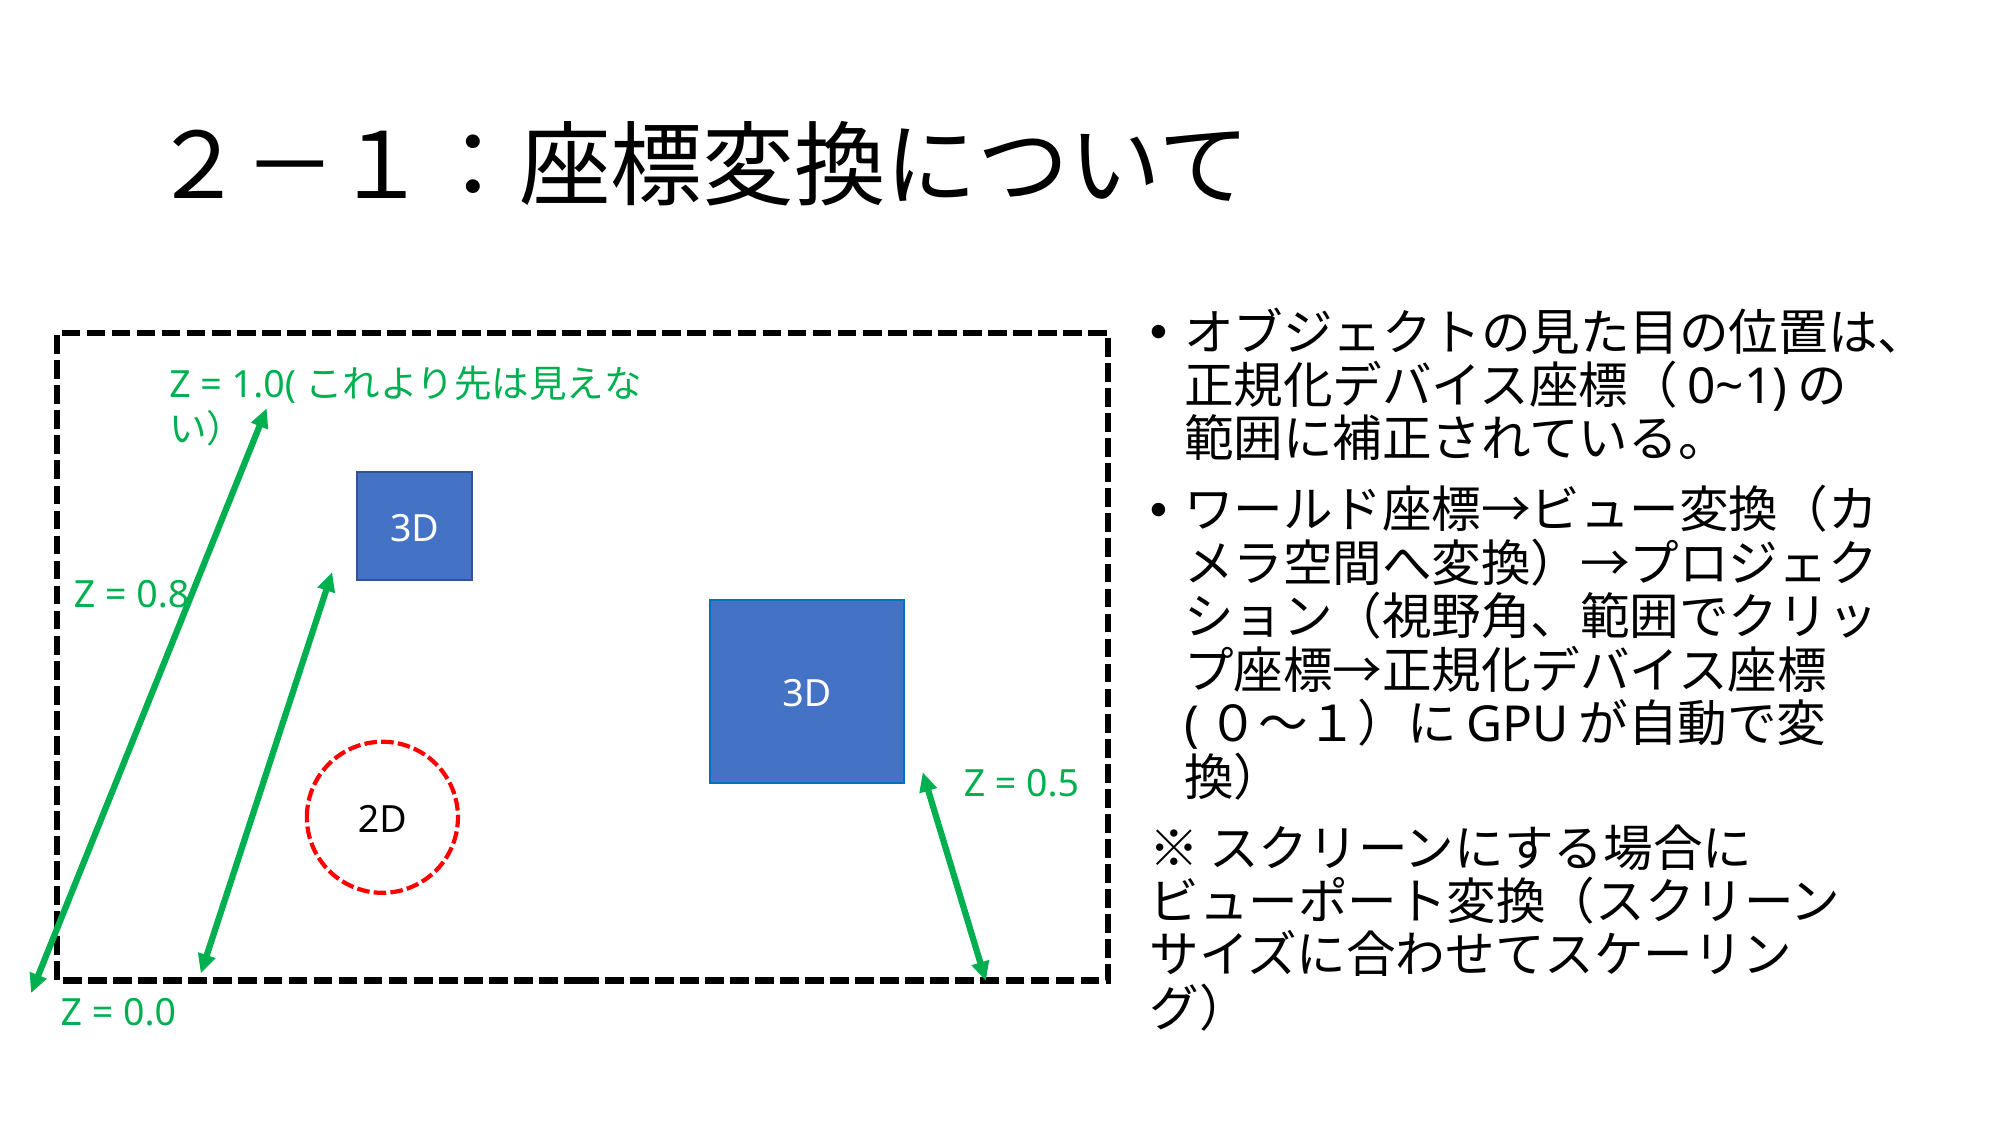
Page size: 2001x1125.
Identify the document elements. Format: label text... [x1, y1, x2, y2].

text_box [267, 572, 333, 973]
text_box 3D [709, 599, 905, 784]
text_box [56, 332, 1109, 981]
text_box 2D [333, 740, 460, 894]
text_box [31, 408, 267, 993]
text_box Z = 0.0 [45, 993, 193, 1041]
title ２－１：座標変換について [137, 59, 1863, 278]
text_box 3D [356, 471, 473, 581]
text_box Z = 1.0(これより先は見えない） [154, 352, 724, 458]
text_box Z = 0.5 [948, 751, 1096, 812]
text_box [922, 772, 986, 981]
list オブジェクトの見た目の位置は、正規化デバイス座標（0~1)の範囲に補正されている。 ワールド座標→ビュー変換（カメラ空間へ変換）→プロジェクション（視野角、範囲でクリップ座標→正規化デバイス座標(０～１）にGPUが自動で変換） ※スクリーンにする場合にビューポート変換（スクリーンサイズに合わせてスケーリング） [1134, 299, 1896, 1093]
